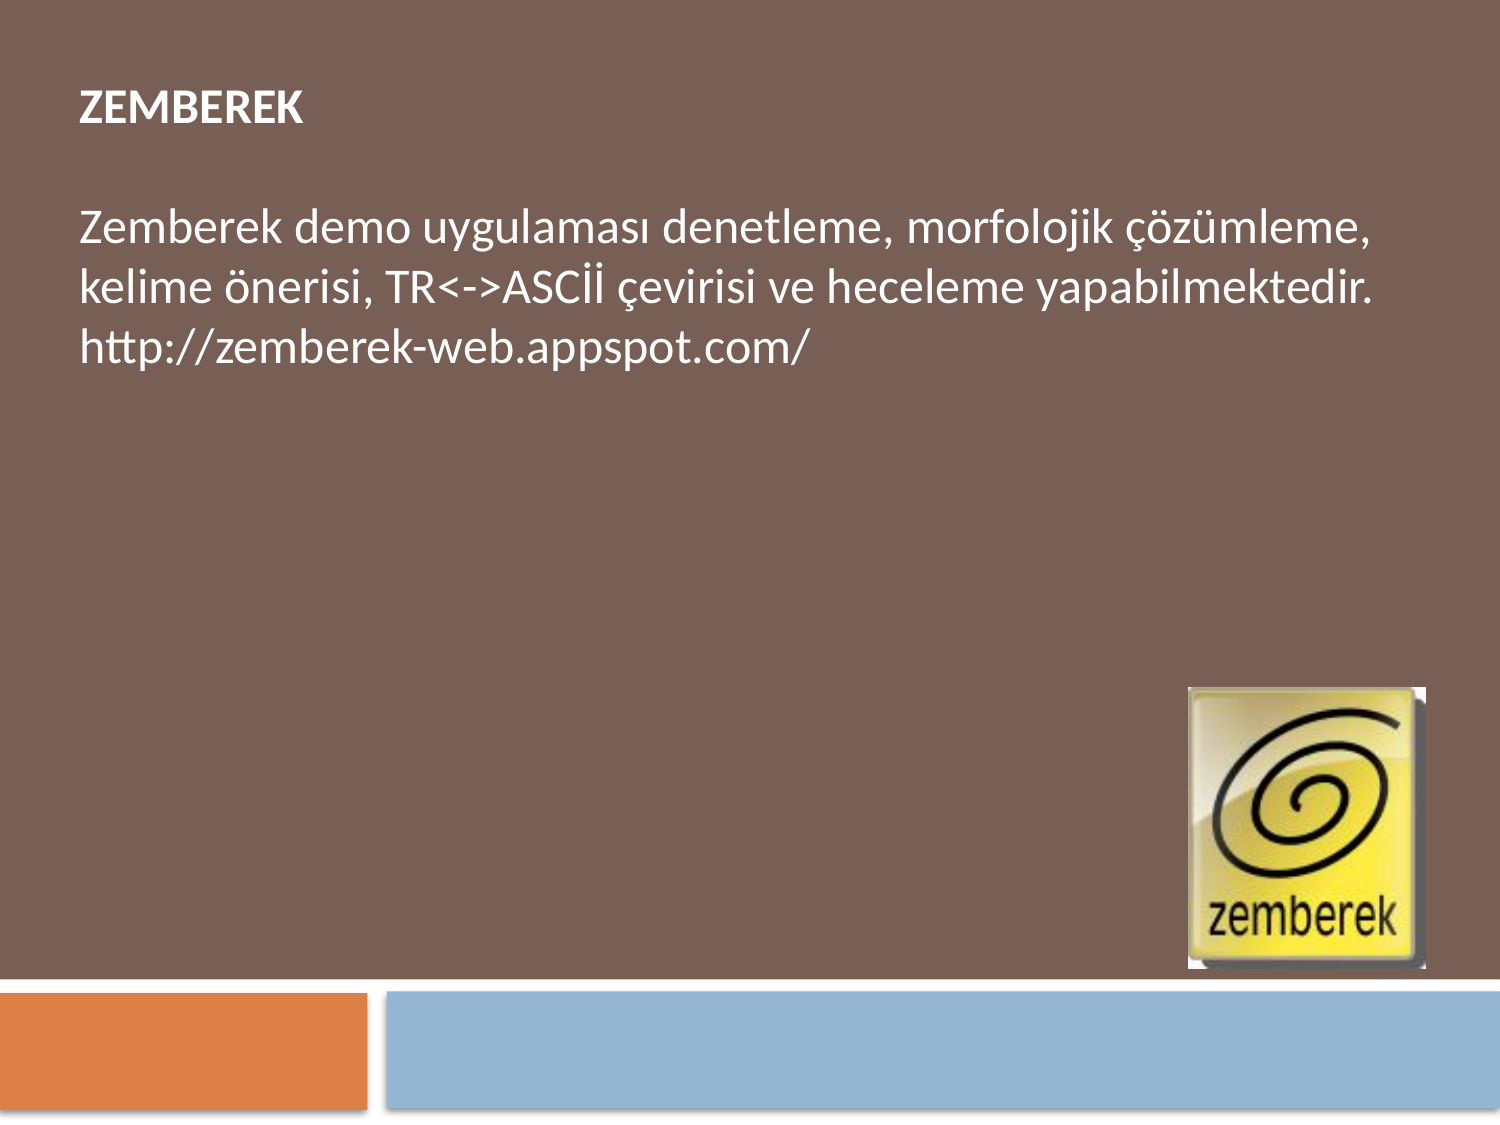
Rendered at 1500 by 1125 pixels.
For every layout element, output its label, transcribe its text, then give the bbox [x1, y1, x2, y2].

picture [1187, 687, 1426, 969]
text_box ZEMBEREK Zemberek demo uygulaması denetleme, morfolojik çözümleme, kelime önerisi, TR<->ASCİİ çevirisi ve heceleme yapabilmektedir. http://zemberek-web.appspot.com/ [64, 66, 1424, 442]
